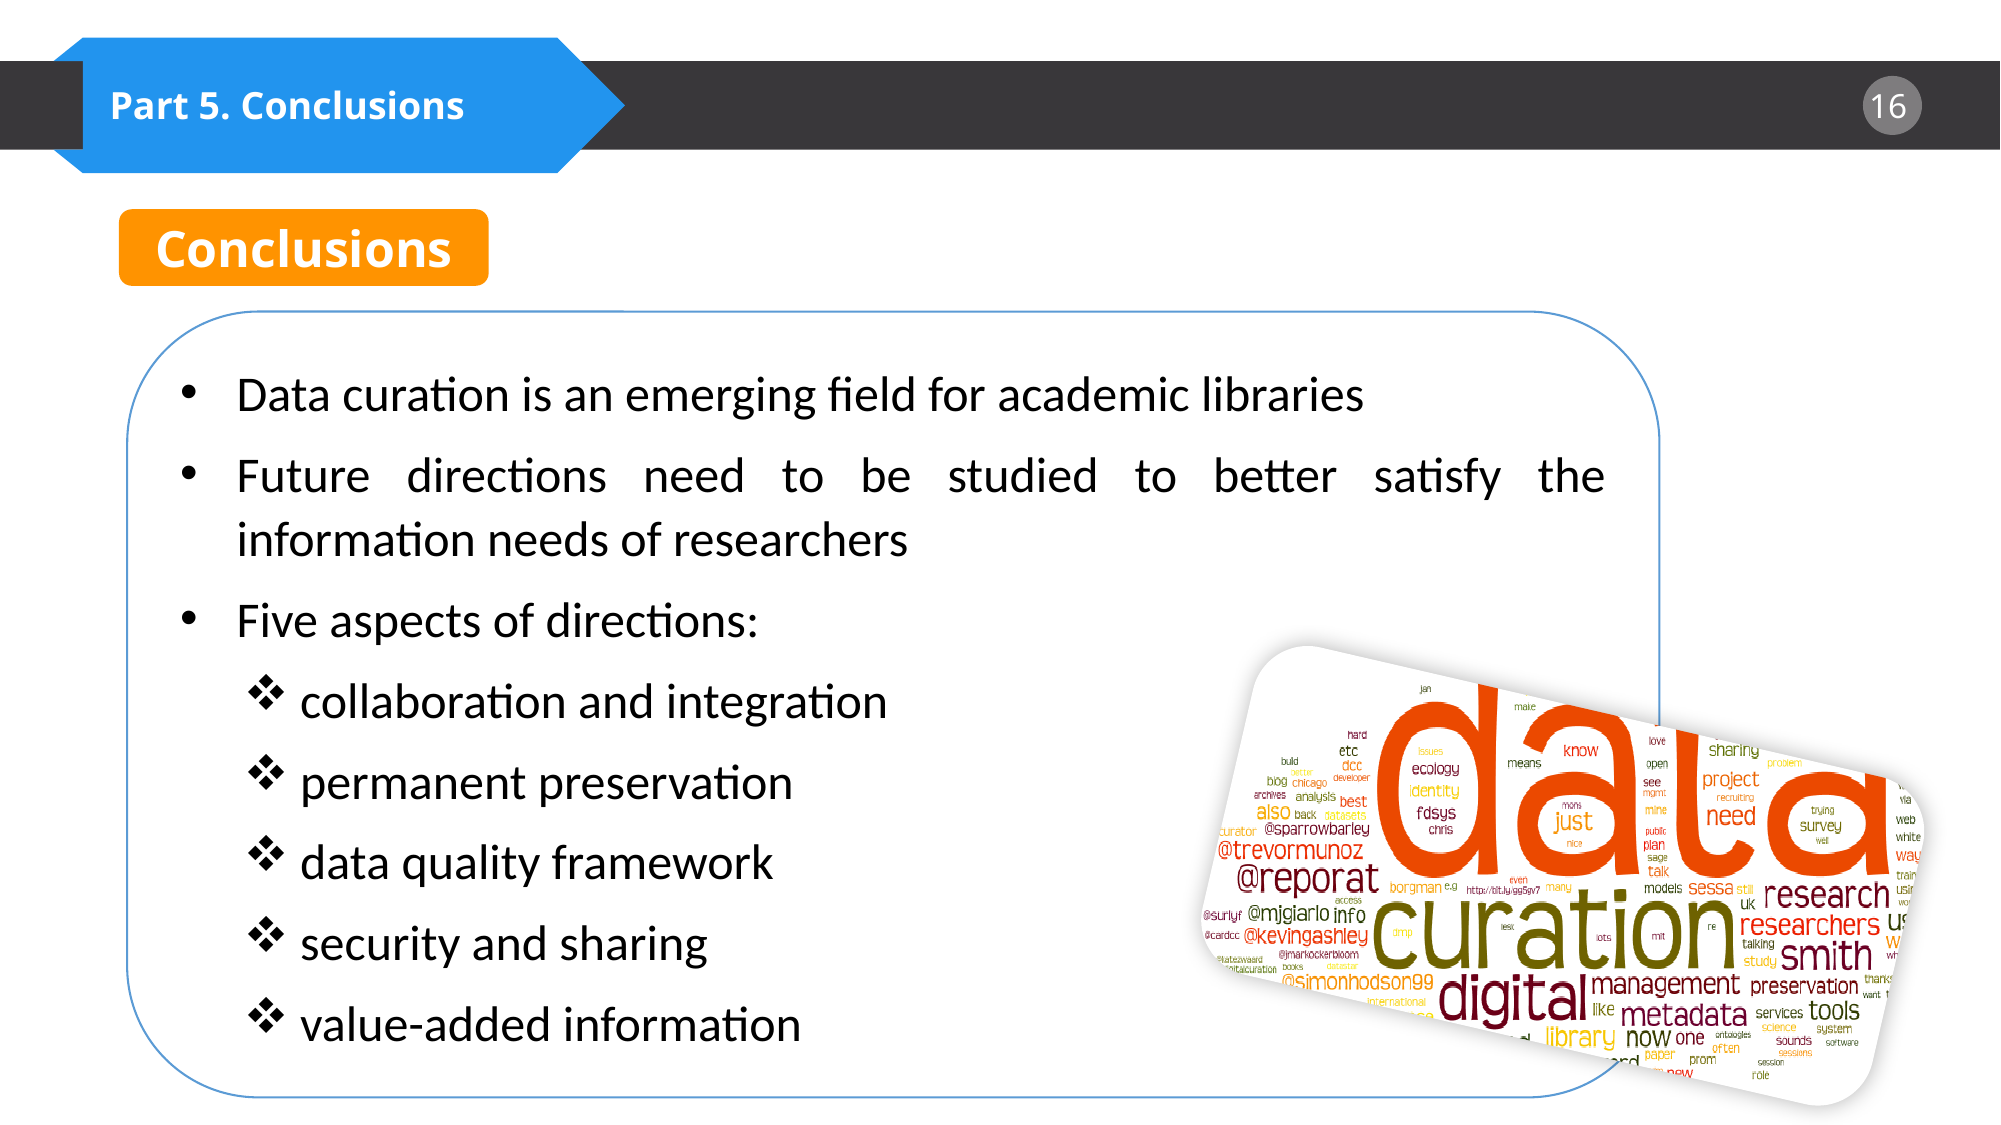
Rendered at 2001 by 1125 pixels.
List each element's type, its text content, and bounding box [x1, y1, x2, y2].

picture [1201, 646, 1925, 1106]
text_box Conclusions [117, 208, 490, 287]
text_box Data curation is an emerging field for academic libraries Future directions need to be studied to better satisfy the information needs of researchers Five aspects of directions: collaboration and integration permanent preservation data quality framework security and sharing value-added information [126, 310, 1661, 1099]
